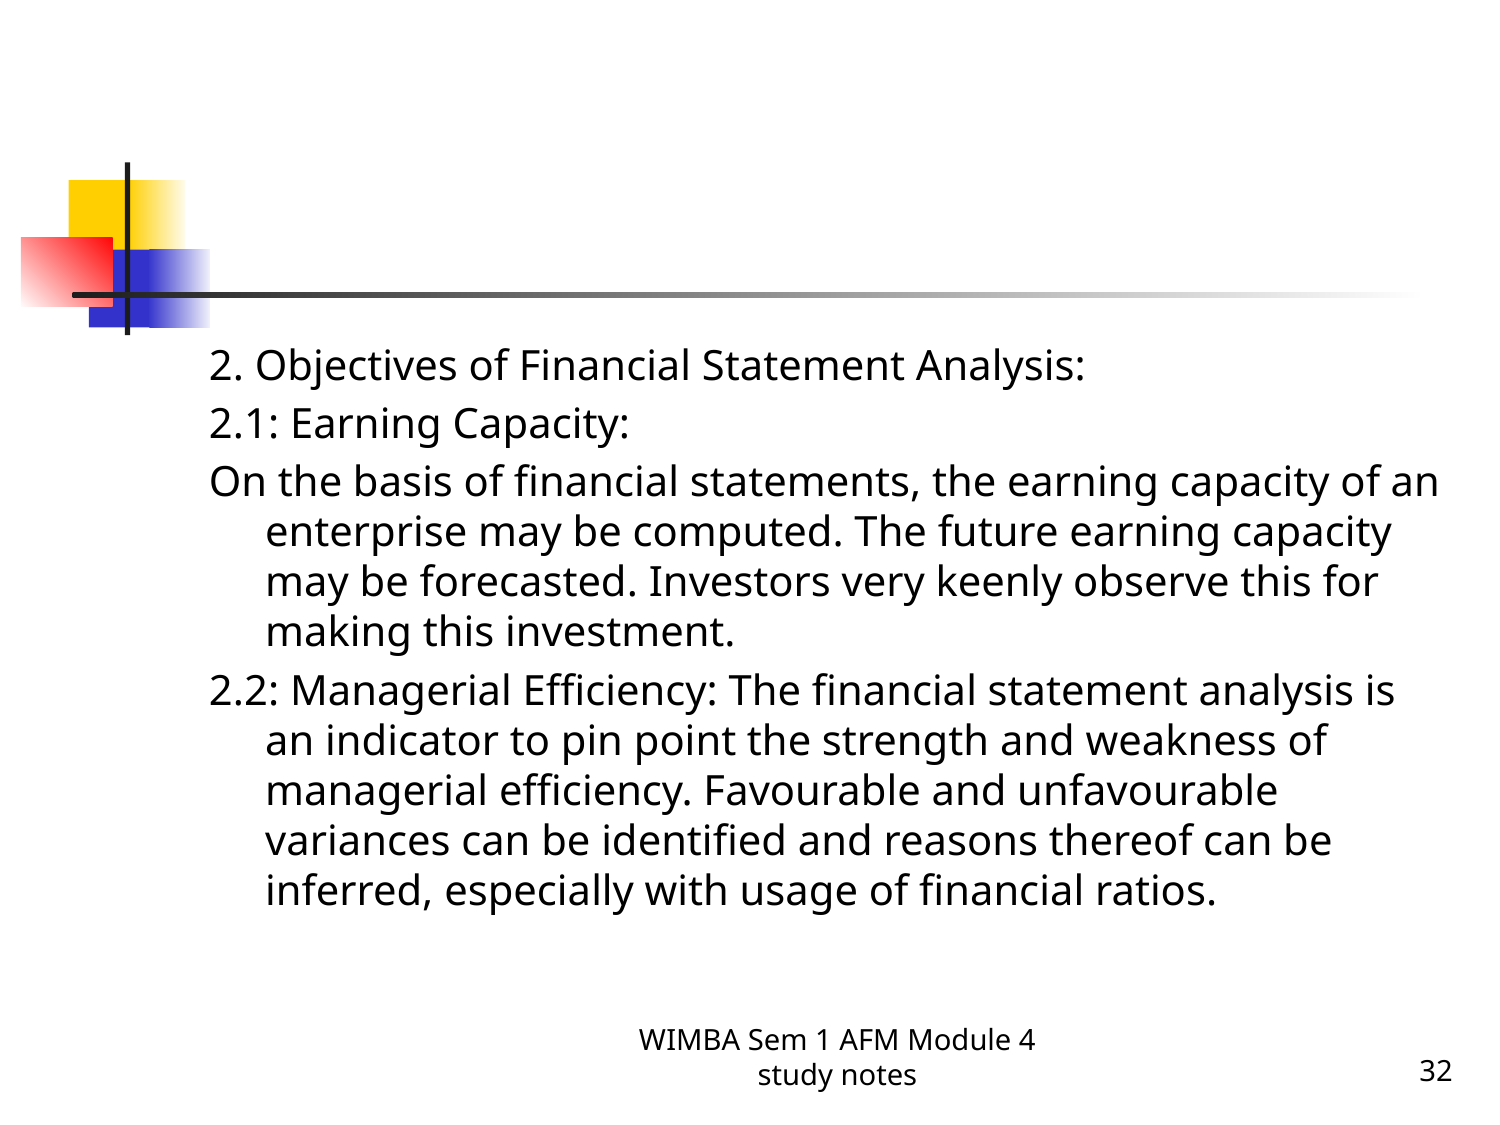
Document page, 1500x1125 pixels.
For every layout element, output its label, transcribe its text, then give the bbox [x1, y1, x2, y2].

slide_number 32 [1154, 1023, 1468, 1100]
list 2. Objectives of Financial Statement Analysis: 2.1: Earning Capacity: On the basis of financial statements, the earning capacity of an enterprise may be computed. The future earning capacity may be forecasted. Investors very keenly observe this for making this investment. 2.2: Managerial Efficiency: The financial statement analysis is an indicator to pin point the strength and weakness of managerial efficiency. Favourable and unfavourable variances can be identified and reasons thereof can be inferred, especially with usage of financial ratios. [193, 330, 1470, 1007]
footer WIMBA Sem 1 AFM Module 4 study notes [599, 1023, 1076, 1100]
